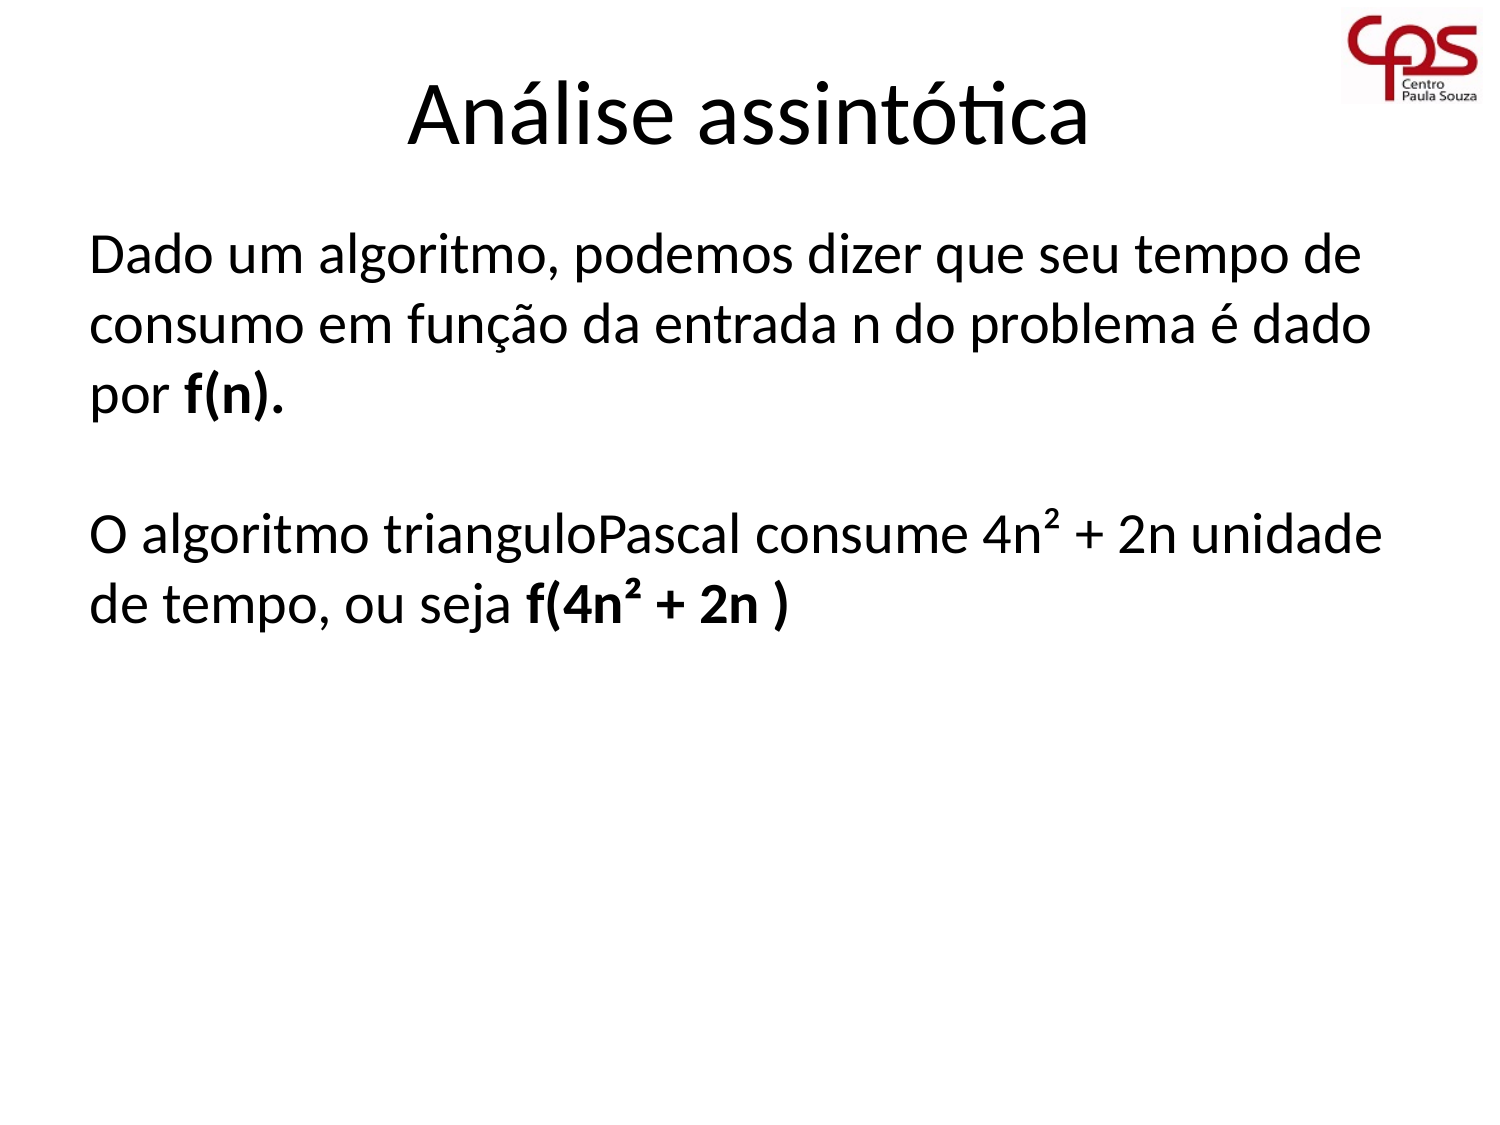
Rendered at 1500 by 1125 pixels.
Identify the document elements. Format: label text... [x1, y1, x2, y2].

picture [1341, 7, 1483, 104]
title Análise assintótica [75, 45, 1425, 207]
text_box Dado um algoritmo, podemos dizer que seu tempo de consumo em função da entrada n do problema é dado por f(n). O algoritmo trianguloPascal consume 4n² + 2n unidade de tempo, ou seja f(4n² + 2n ) [75, 207, 1436, 713]
